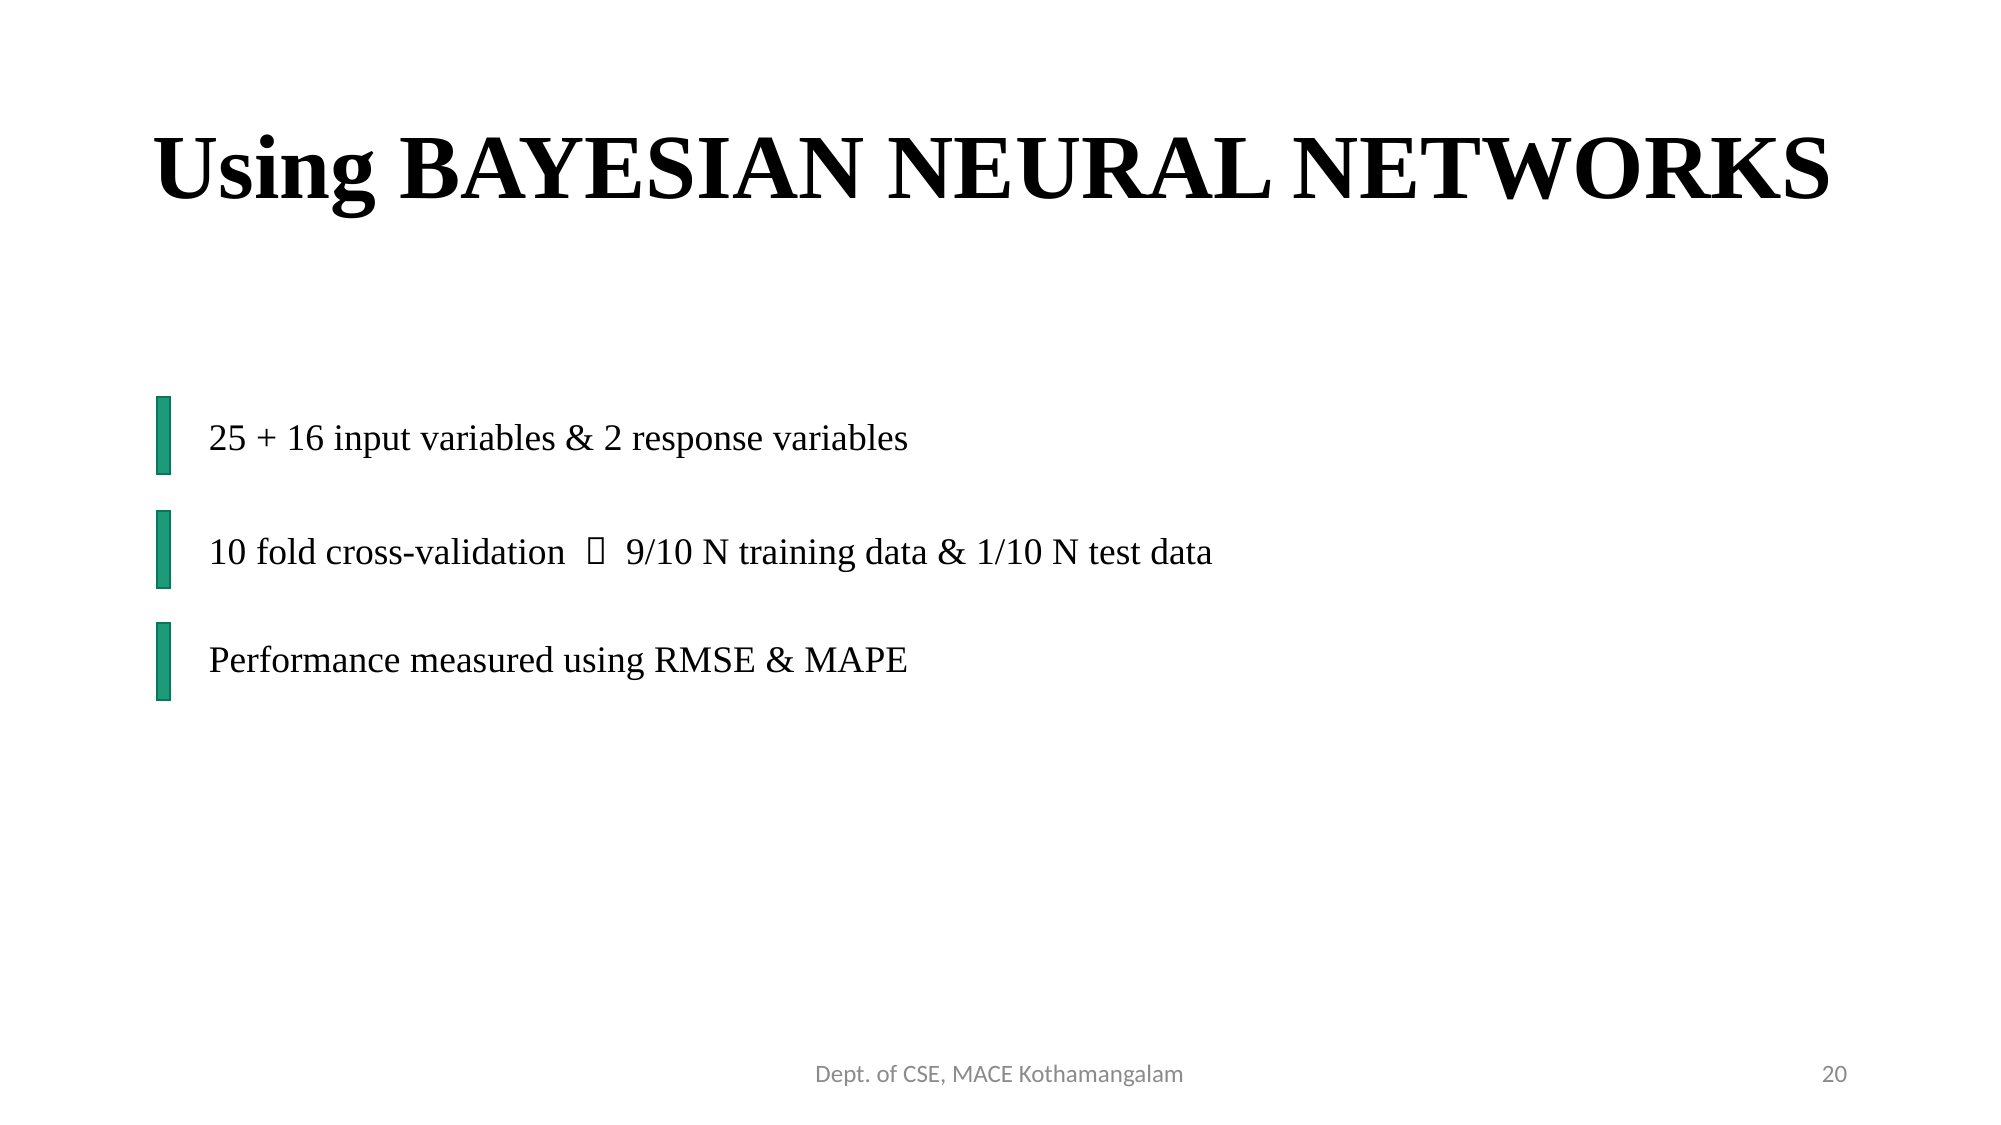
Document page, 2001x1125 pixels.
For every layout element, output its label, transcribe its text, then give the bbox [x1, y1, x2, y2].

text_box [156, 396, 171, 475]
text_box Performance measured using RMSE & MAPE [193, 622, 970, 693]
text_box 10 fold cross-validation  9/10 N training data & 1/10 N test data [193, 510, 1283, 589]
text_box [156, 510, 171, 589]
footer Dept. of CSE, MACE Kothamangalam [662, 1042, 1338, 1103]
text_box 25 + 16 input variables & 2 response variables [193, 392, 1029, 479]
title Using BAYESIAN NEURAL NETWORKS [137, 59, 1863, 278]
text_box [156, 622, 171, 701]
slide_number 20 [1412, 1042, 1863, 1103]
